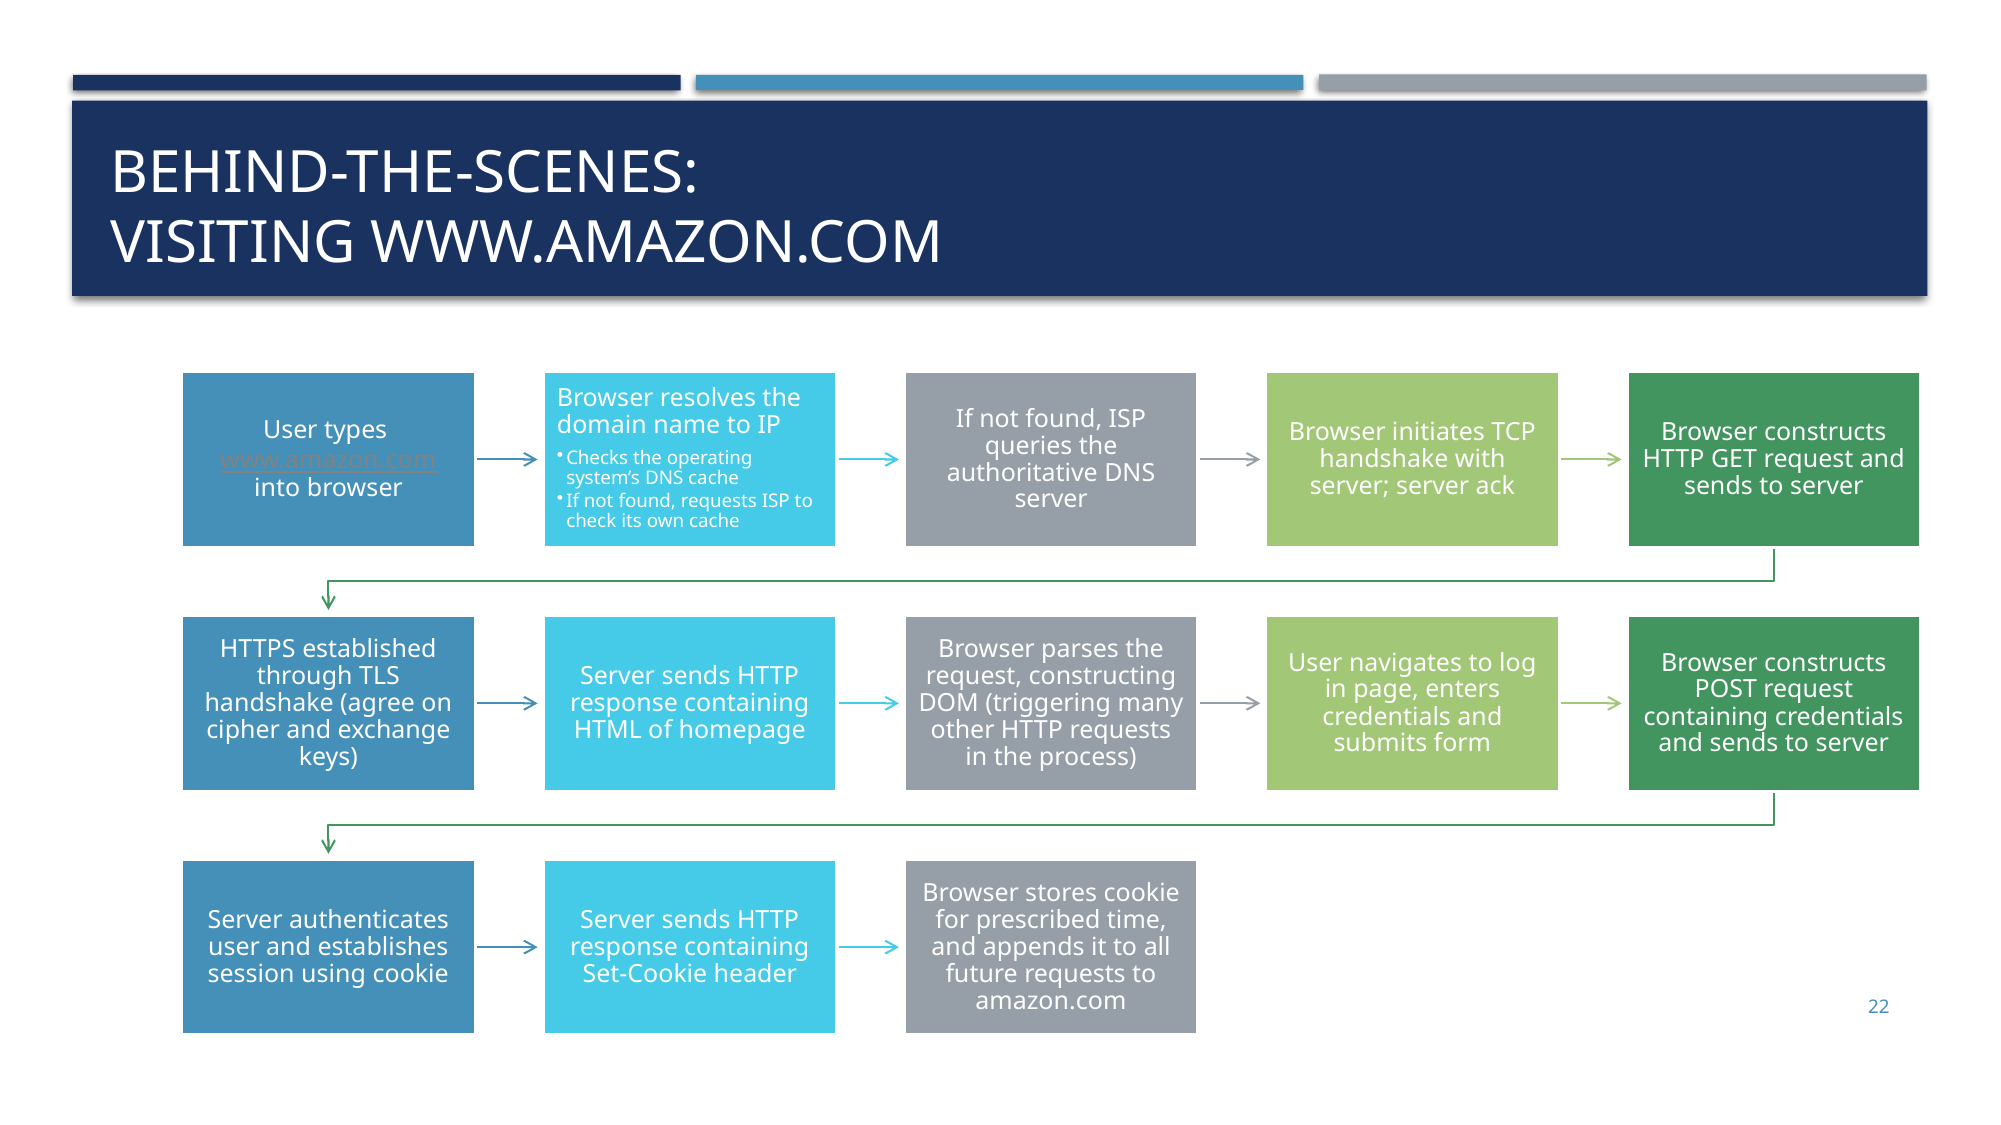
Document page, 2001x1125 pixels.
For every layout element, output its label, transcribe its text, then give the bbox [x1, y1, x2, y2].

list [179, 306, 1923, 1100]
title Behind-the-scenes: visiting www.amazon.com [95, 115, 1905, 282]
